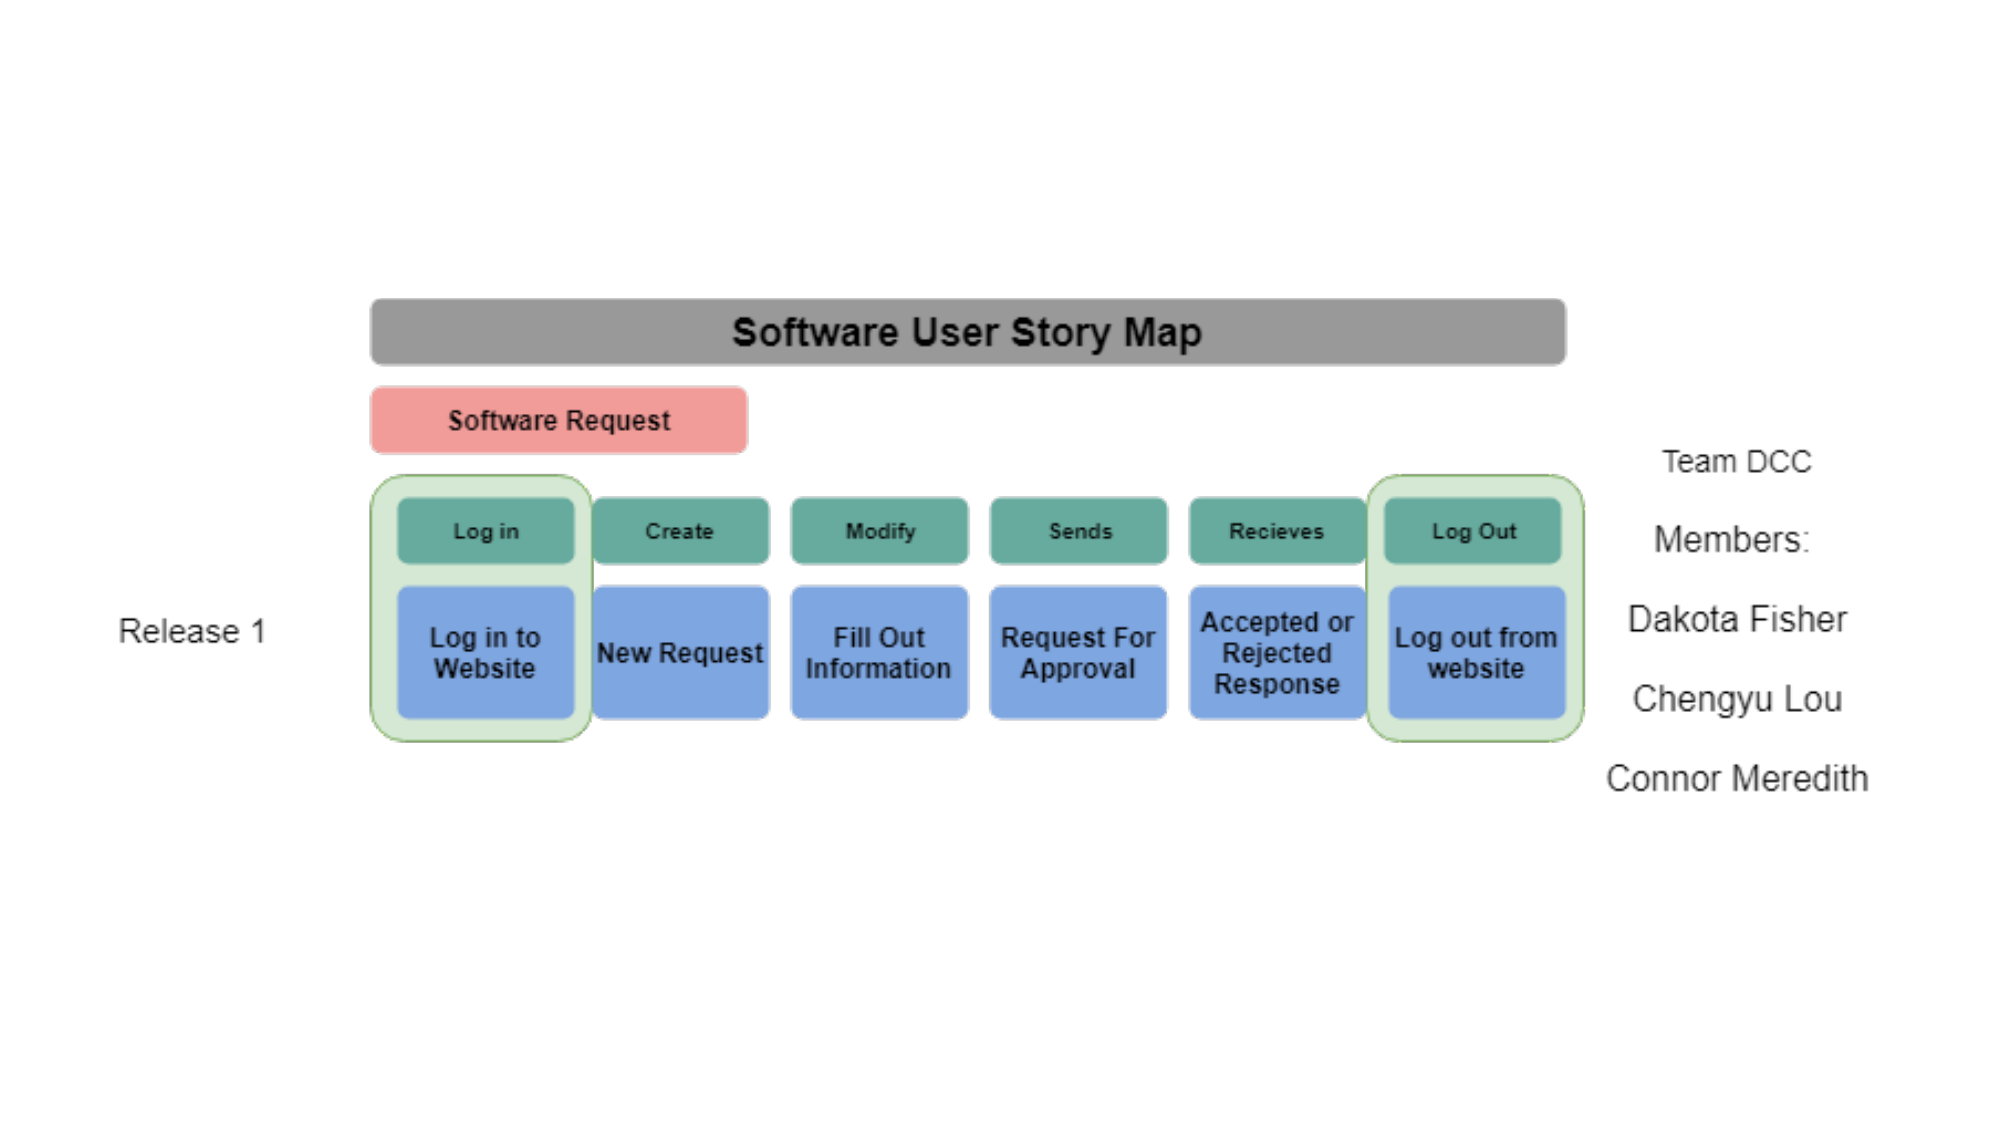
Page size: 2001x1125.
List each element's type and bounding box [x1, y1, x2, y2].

picture [104, 297, 1895, 827]
